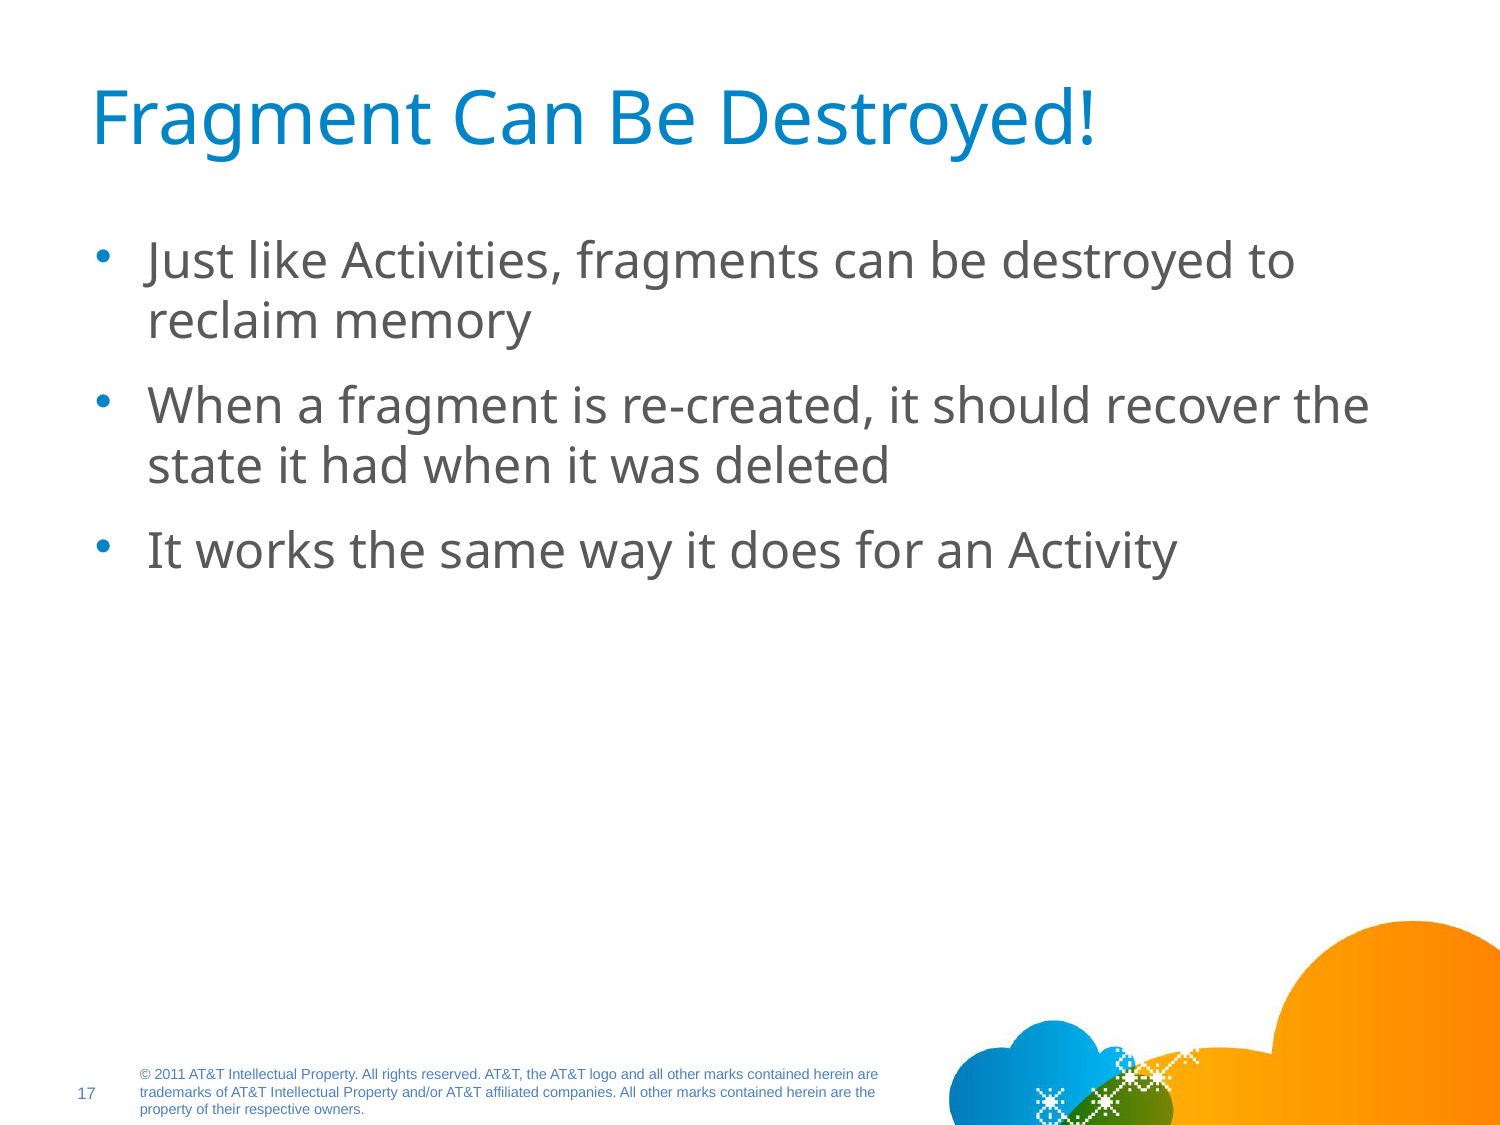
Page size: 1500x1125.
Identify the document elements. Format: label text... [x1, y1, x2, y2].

slide_number 17 [62, 1074, 126, 1100]
title Fragment Can Be Destroyed! [74, 20, 1426, 209]
picture [937, 901, 1500, 1125]
text_box Just like Activities, fragments can be destroyed to reclaim memory When a fragment is re-created, it should recover the state it had when it was deleted It works the same way it does for an Activity [62, 221, 1413, 587]
